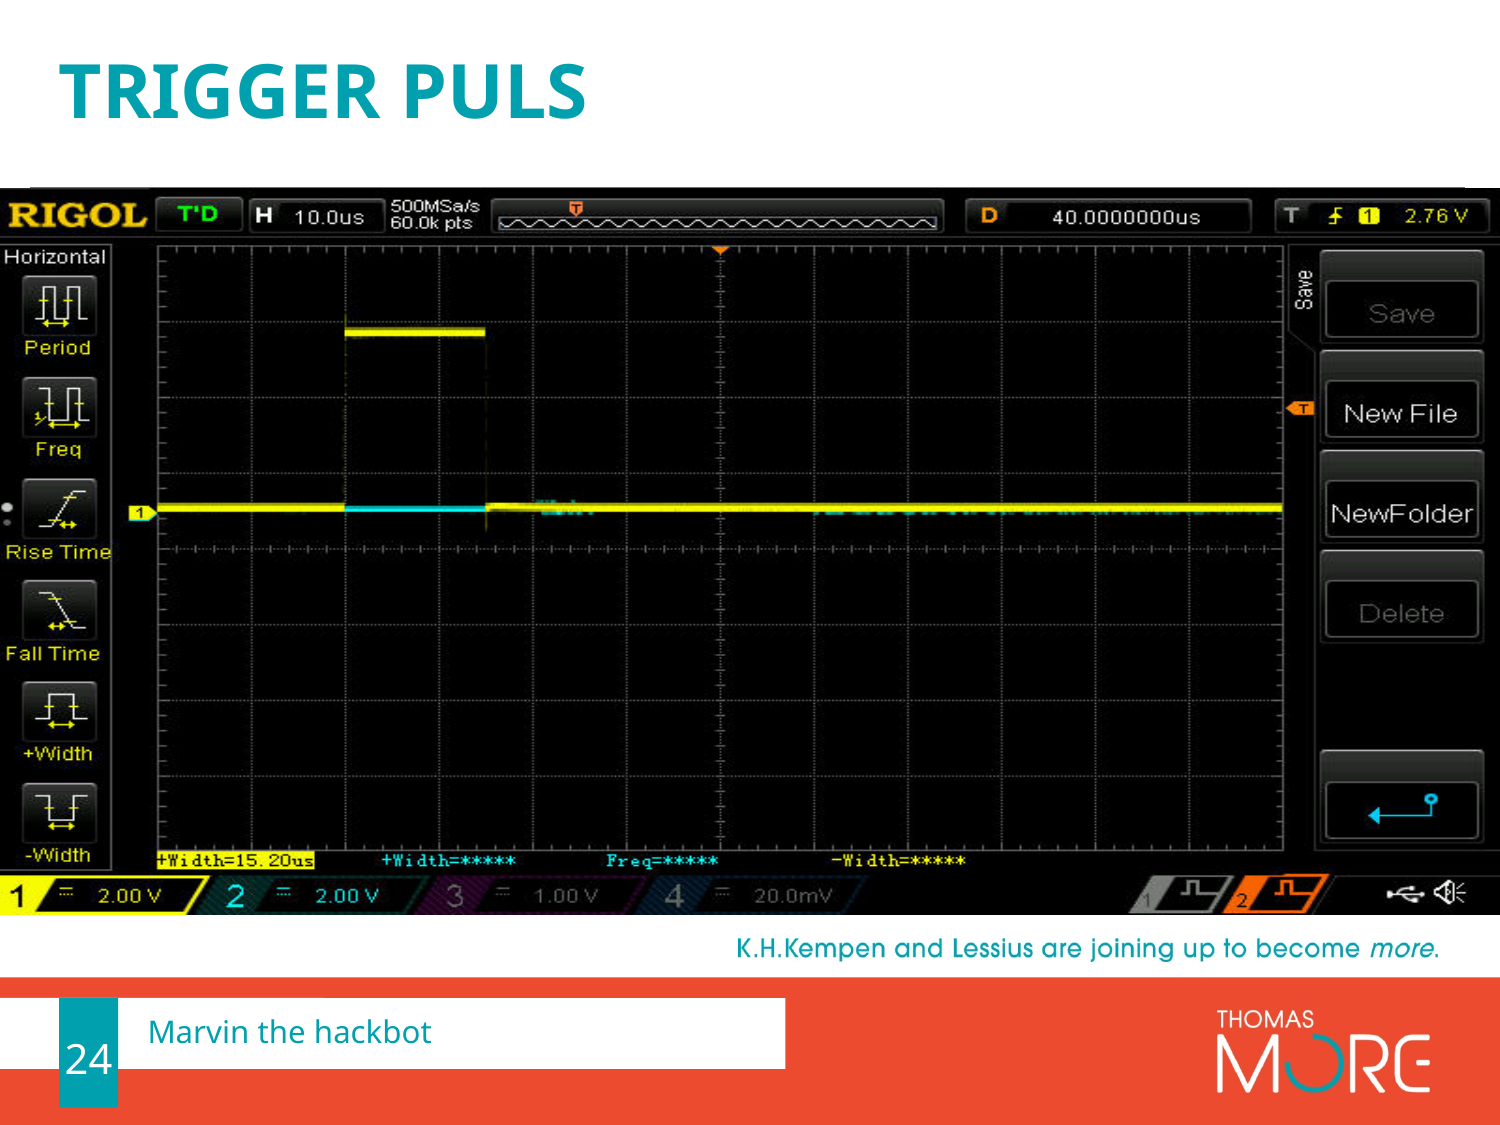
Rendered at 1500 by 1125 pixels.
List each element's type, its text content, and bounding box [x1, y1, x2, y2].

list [0, 188, 1500, 915]
slide_number 24 [59, 998, 119, 1108]
picture [1187, 980, 1459, 1122]
picture [738, 938, 1438, 962]
title Trigger puls [0, 0, 1500, 187]
footer Marvin the hackbot [123, 998, 786, 1069]
